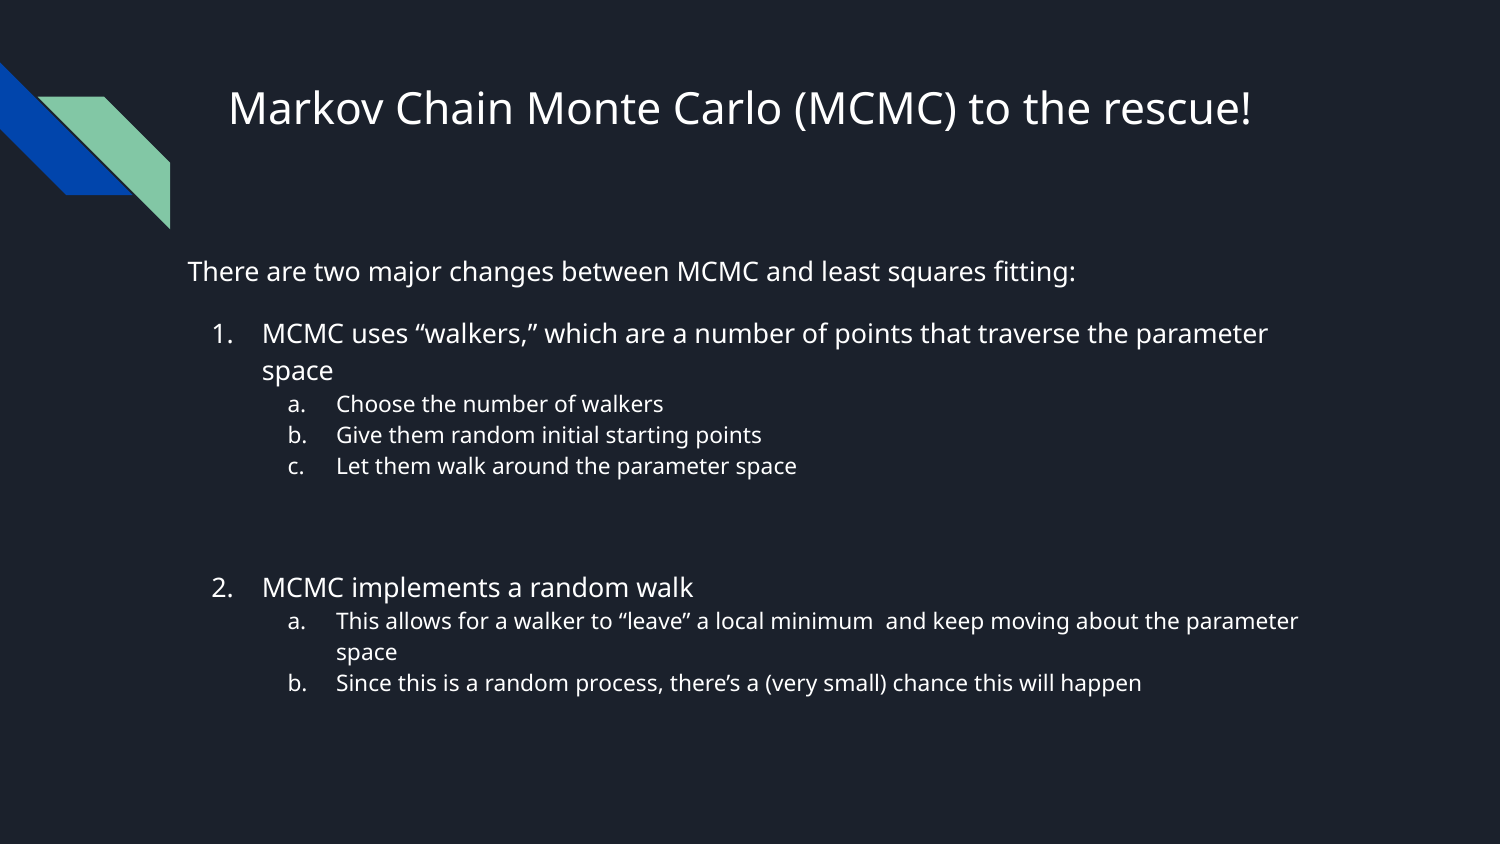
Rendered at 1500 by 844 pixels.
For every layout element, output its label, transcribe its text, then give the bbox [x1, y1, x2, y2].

list There are two major changes between MCMC and least squares fitting: MCMC uses “walkers,” which are a number of points that traverse the parameter space Choose the number of walkers Give them random initial starting points Let them walk around the parameter space MCMC implements a random walk This allows for a walker to “leave” a local minimum and keep moving about the parameter space Since this is a random process, there’s a (very small) chance this will happen [172, 235, 1328, 713]
title Markov Chain Monte Carlo (MCMC) to the rescue! [212, 64, 1368, 149]
